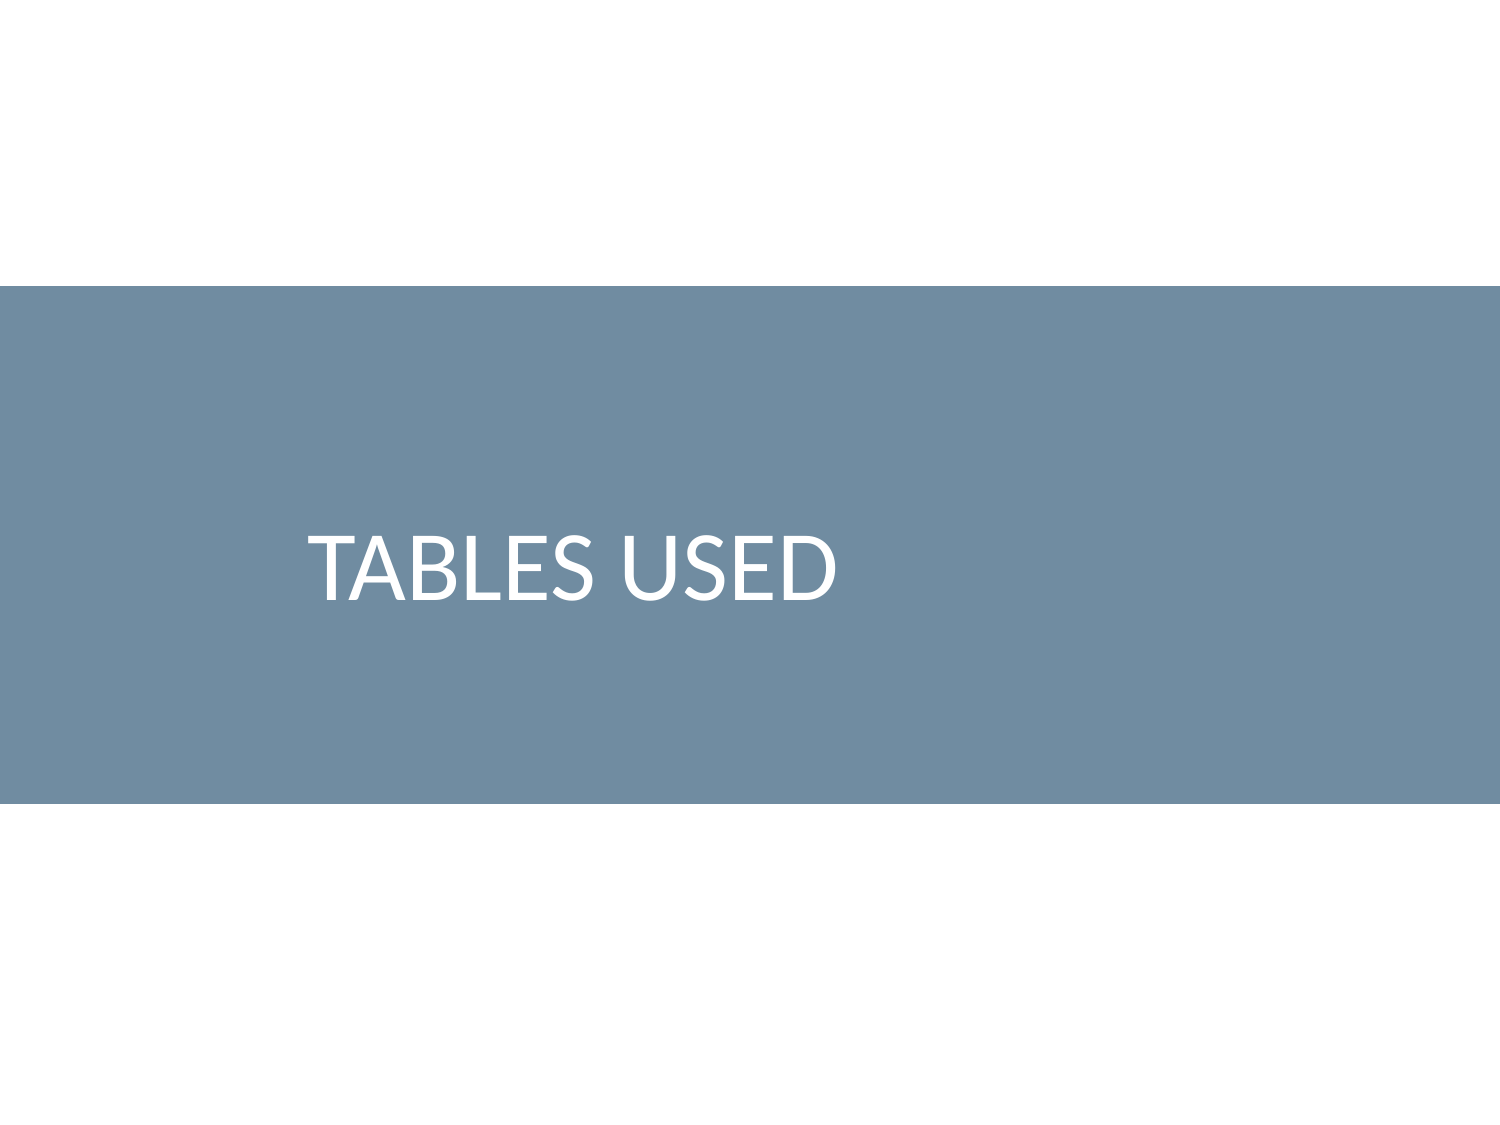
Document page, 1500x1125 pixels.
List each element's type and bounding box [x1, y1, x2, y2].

picture [0, 286, 1500, 804]
